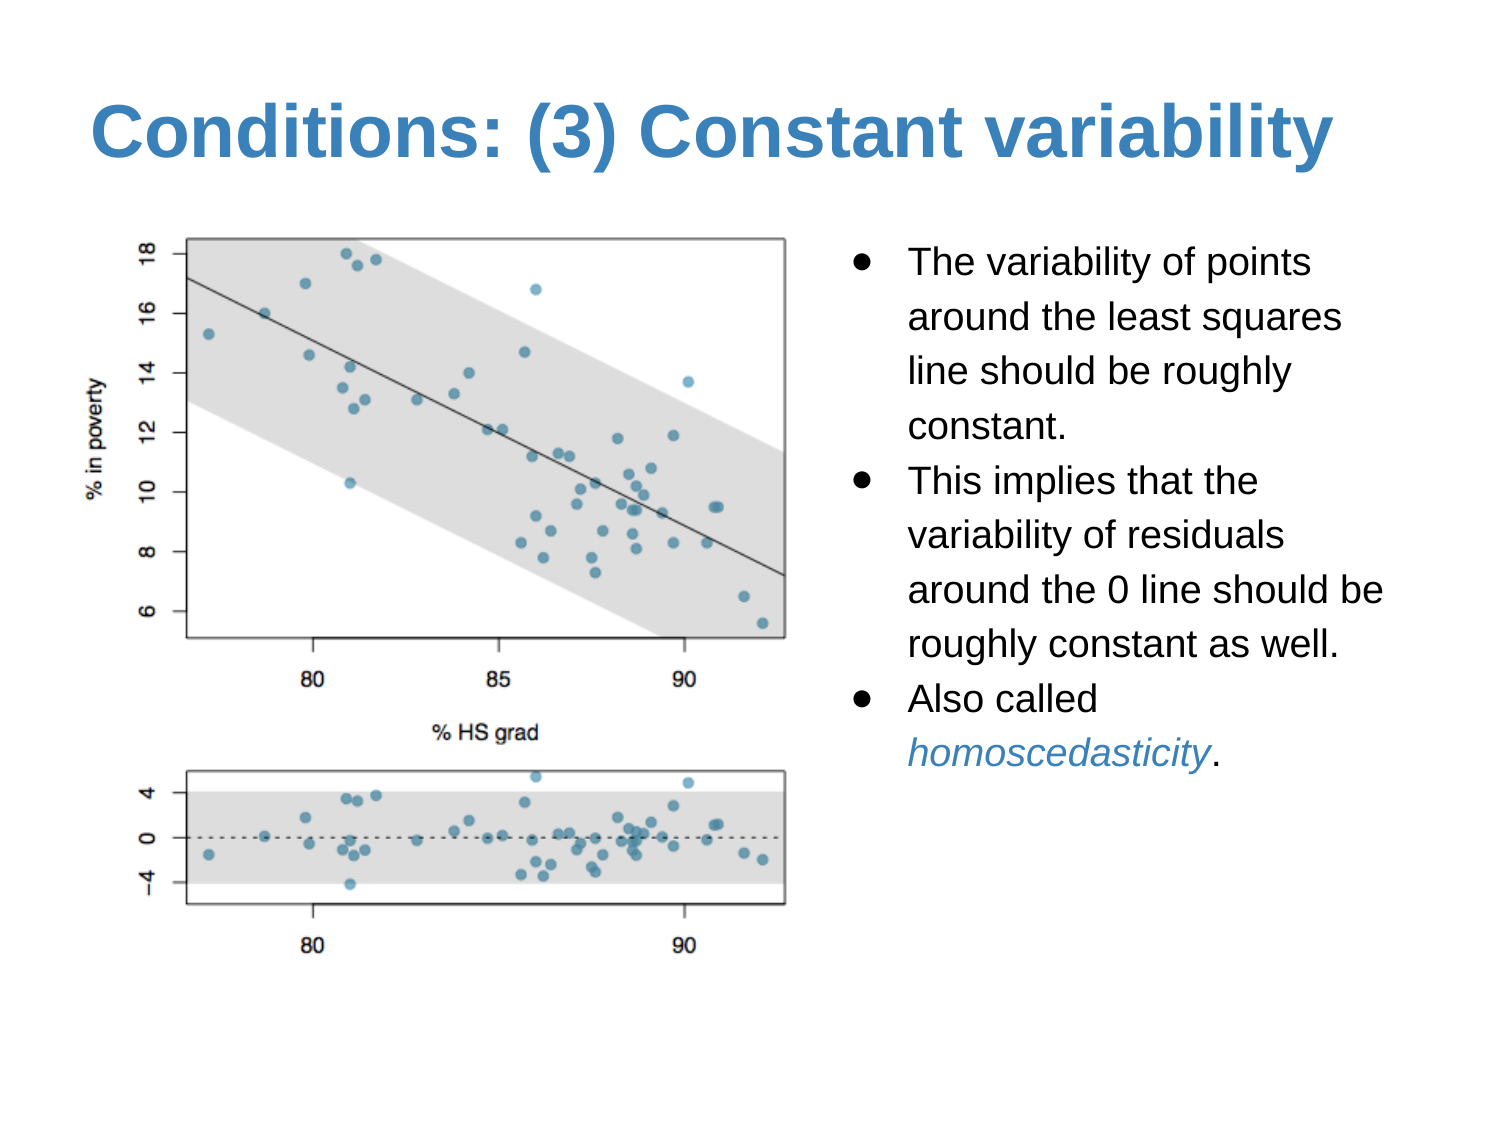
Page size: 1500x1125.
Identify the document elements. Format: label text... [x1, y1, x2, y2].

title Conditions: (3) Constant variability [75, 0, 1425, 188]
picture [74, 230, 796, 972]
list The variability of points around the least squares line should be roughly constant. This implies that the variability of residuals around the 0 line should be roughly constant as well. Also called homoscedasticity. [817, 214, 1426, 893]
